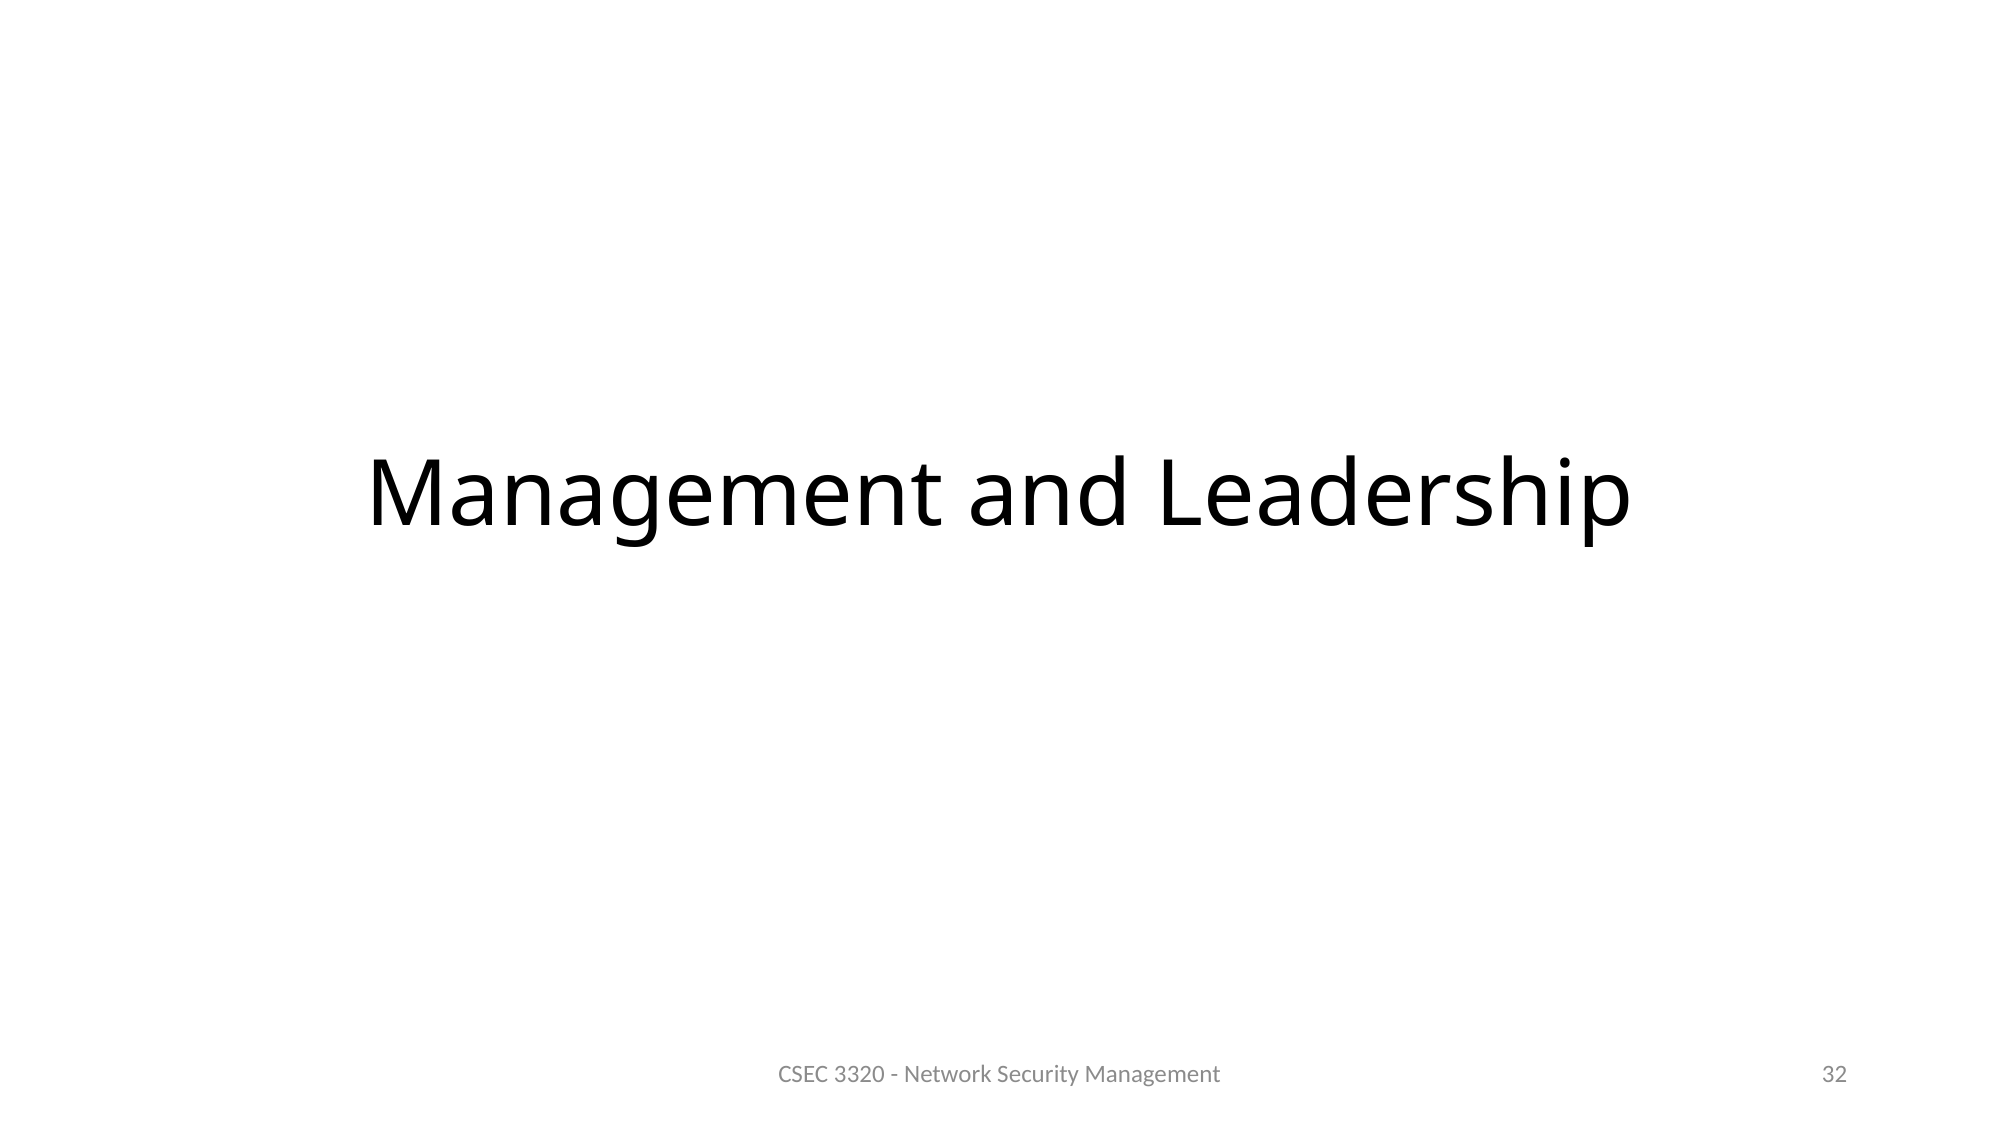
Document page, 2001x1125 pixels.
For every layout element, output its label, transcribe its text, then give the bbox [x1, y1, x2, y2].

slide_number 32 [1412, 1042, 1863, 1103]
footer CSEC 3320 - Network Security Management [662, 1042, 1338, 1103]
title Management and Leadership [137, 387, 1863, 605]
